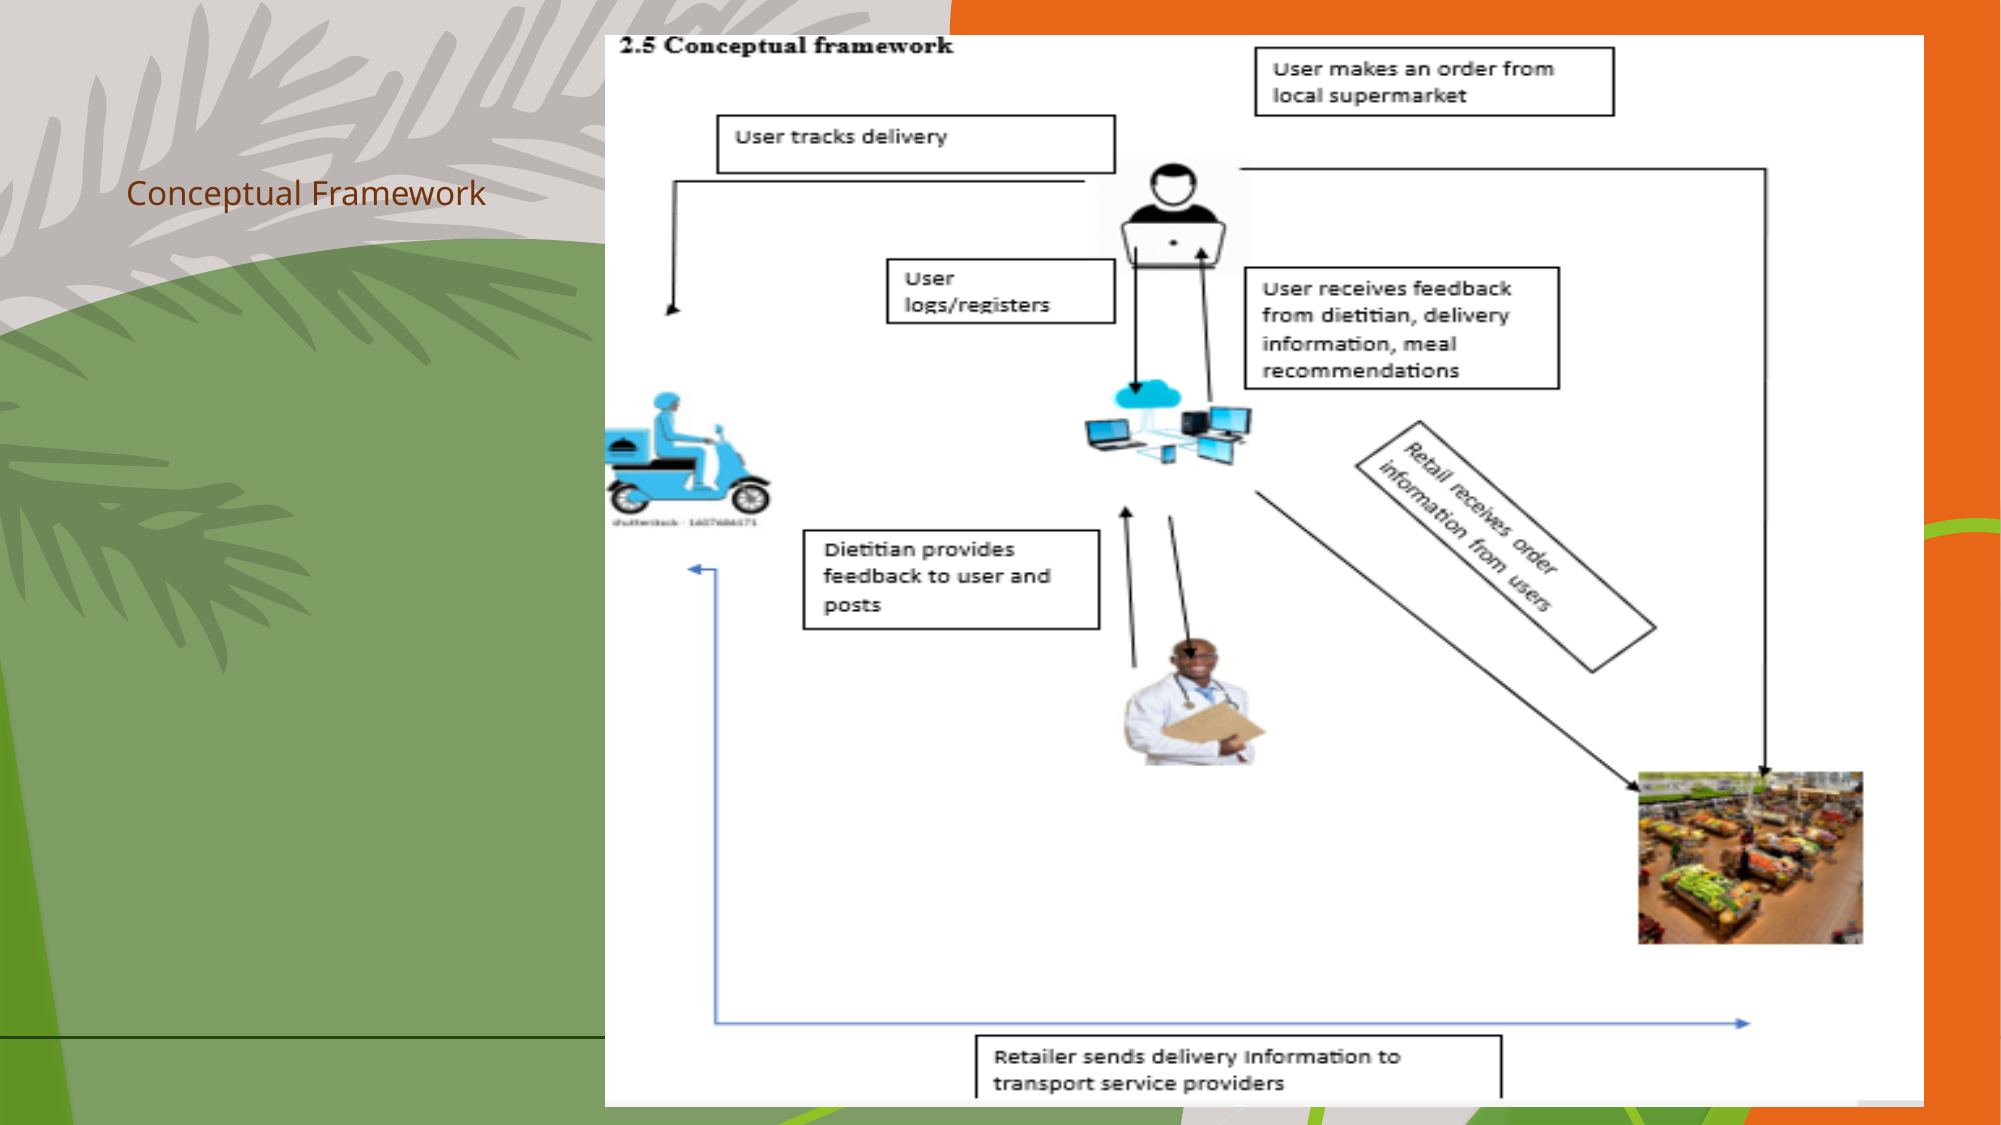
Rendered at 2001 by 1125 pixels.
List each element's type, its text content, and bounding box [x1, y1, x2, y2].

title Conceptual Framework [111, 129, 600, 220]
picture [604, 35, 1924, 1108]
